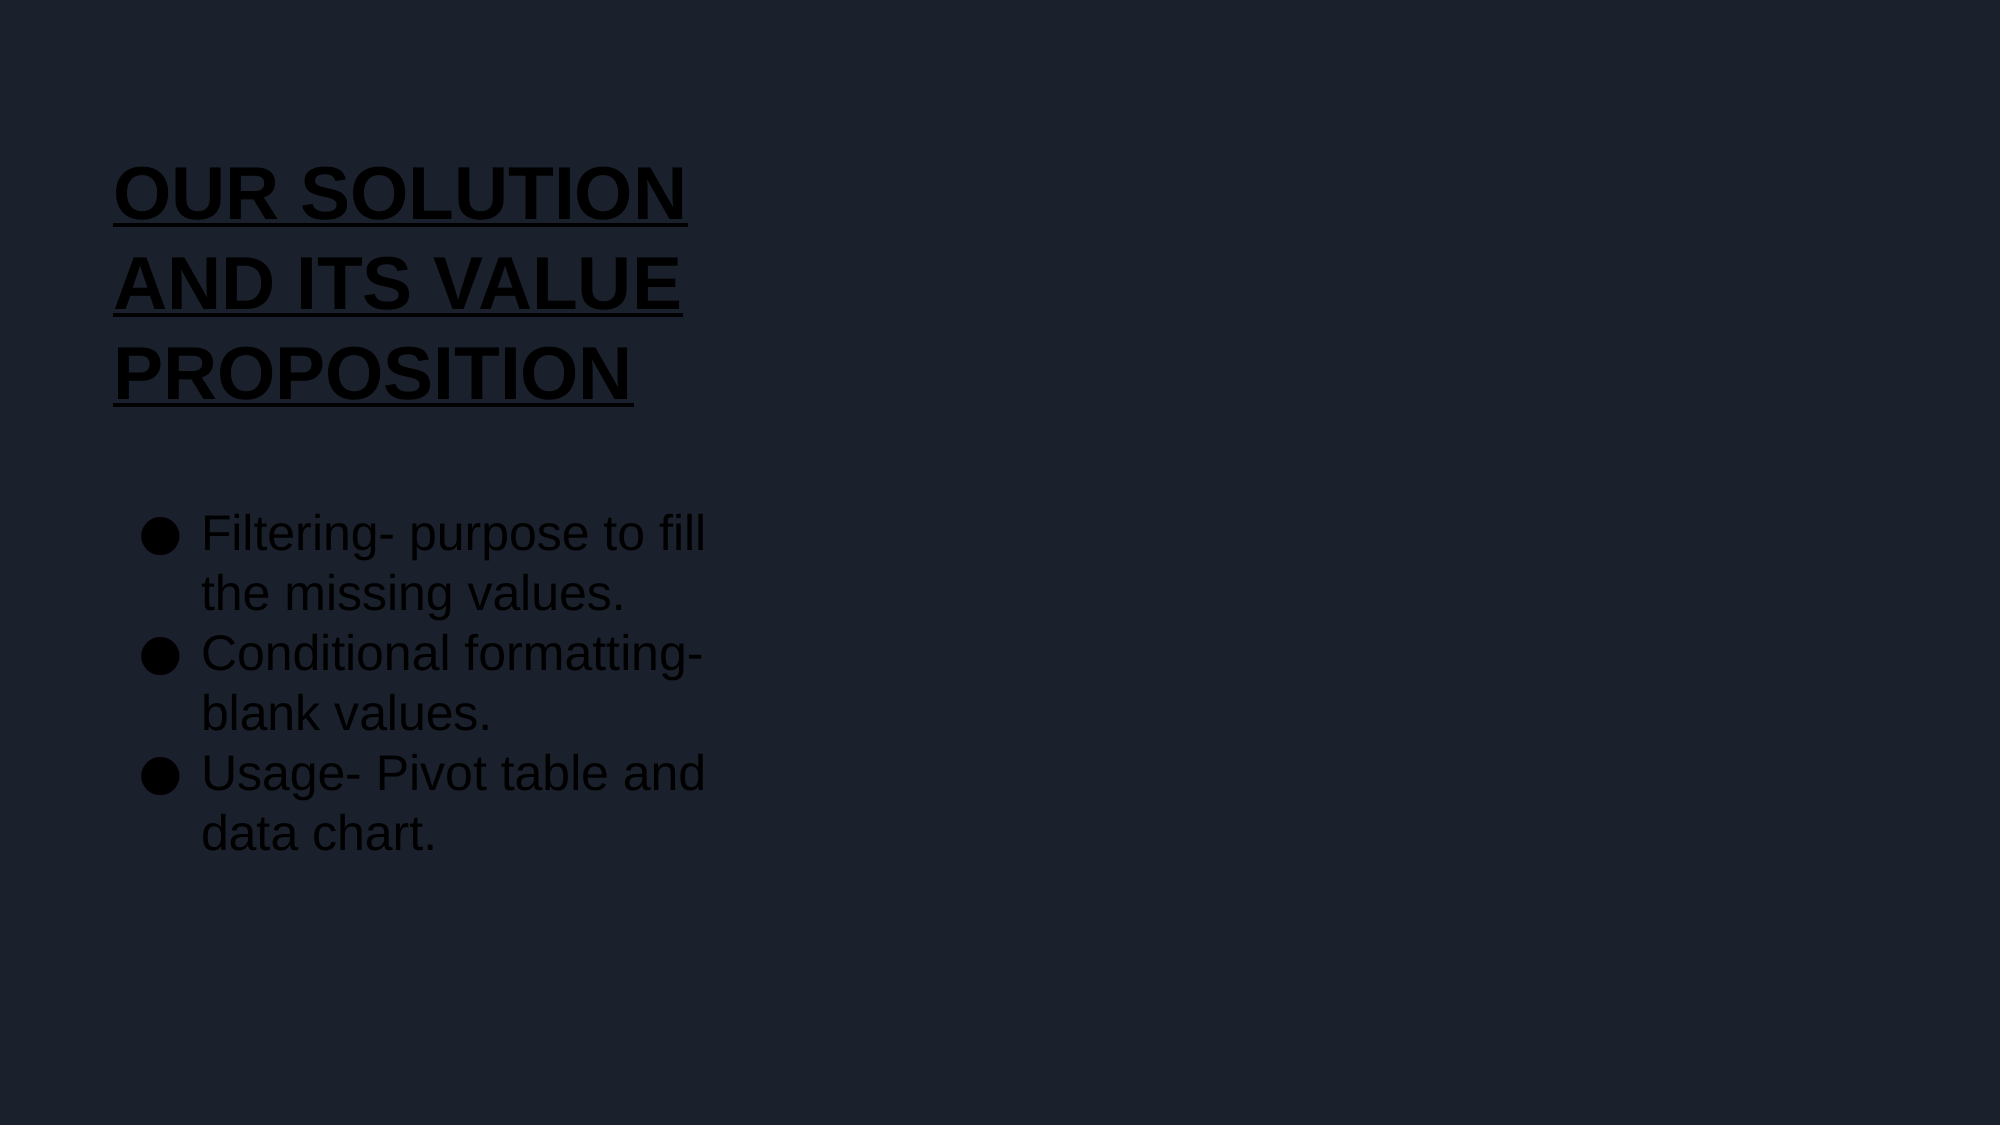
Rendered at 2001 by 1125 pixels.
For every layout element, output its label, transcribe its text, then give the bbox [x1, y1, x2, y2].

list Filtering- purpose to fill the missing values. Conditional formatting- blank values. Usage- Pivot table and data chart. [110, 492, 744, 1125]
title OUR SOLUTION AND ITS VALUE PROPOSITION [110, 141, 744, 415]
